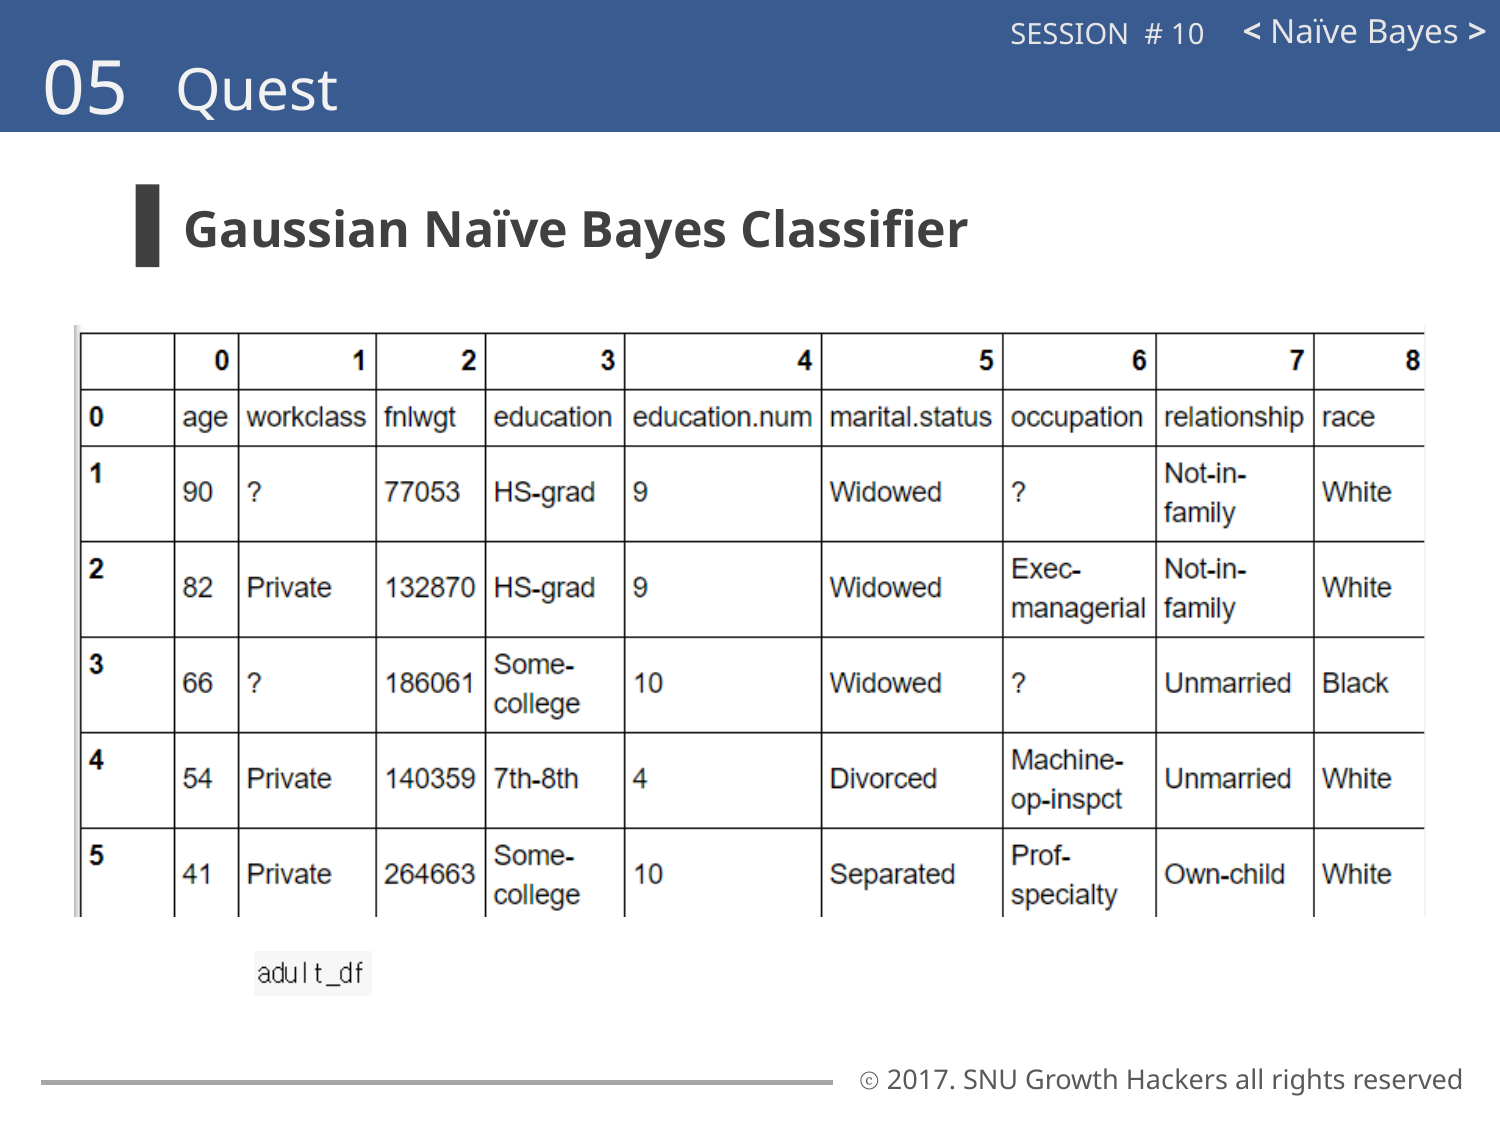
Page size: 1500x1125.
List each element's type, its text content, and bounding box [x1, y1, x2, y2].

picture [254, 951, 372, 996]
text_box SESSION # 10 [995, 7, 1228, 58]
text_box ⓒ 2017. SNU Growth Hackers all rights reserved [844, 1055, 1495, 1103]
text_box < Naïve Bayes > [1227, 2, 1500, 58]
text_box Quest [160, 44, 354, 130]
text_box [135, 183, 160, 268]
text_box Gaussian Naïve Bayes Classifier [168, 189, 984, 325]
text_box [0, 0, 1500, 132]
picture [74, 325, 1426, 917]
text_box 05 [27, 32, 144, 138]
